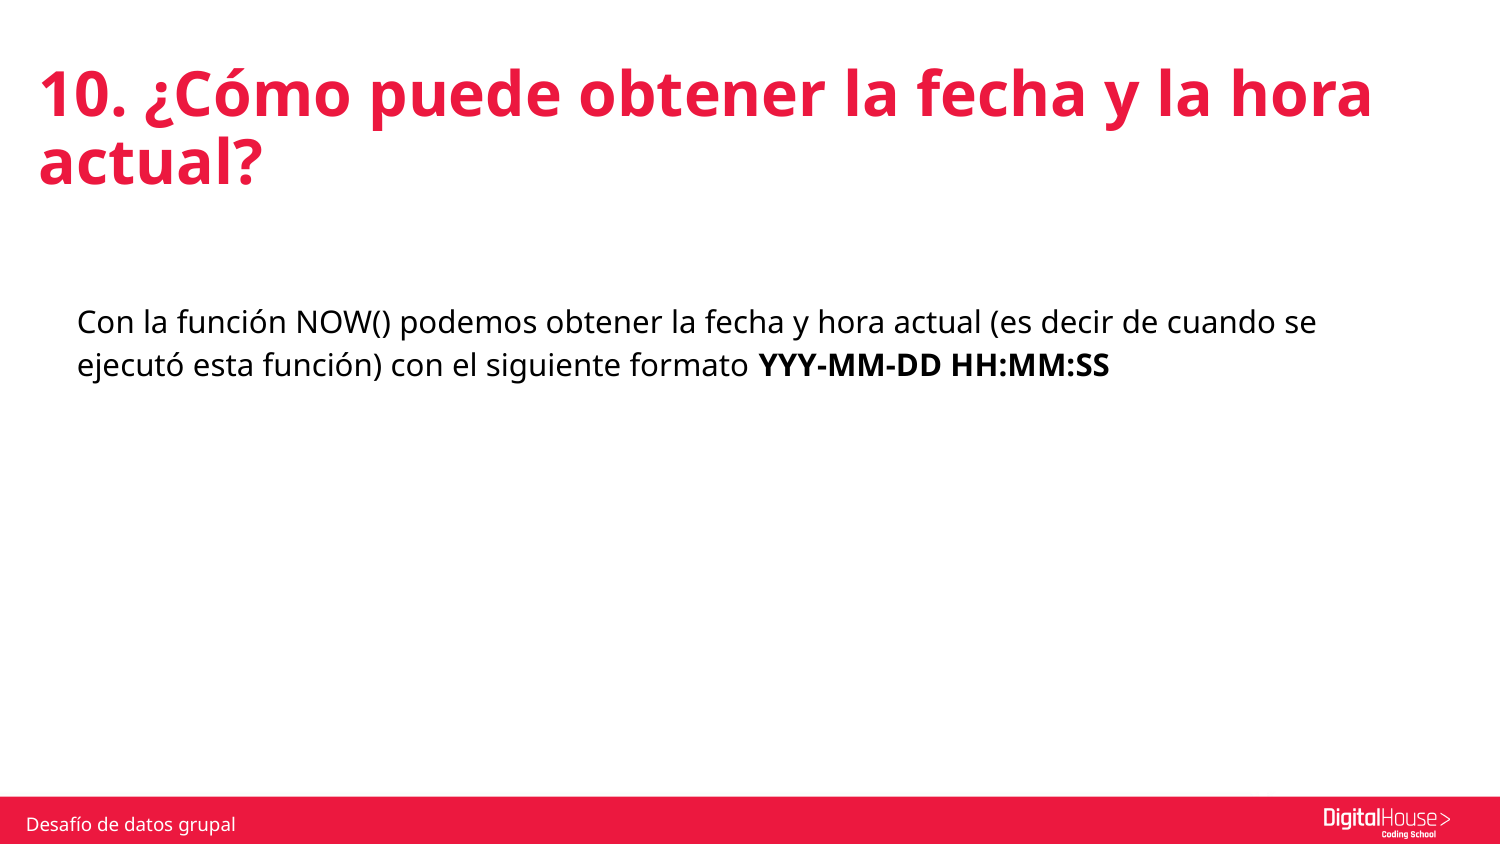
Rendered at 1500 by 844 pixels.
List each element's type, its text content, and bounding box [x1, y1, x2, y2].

text_box Con la función NOW() podemos obtener la fecha y hora actual (es decir de cuando se ejecutó esta función) con el siguiente formato YYY-MM-DD HH:MM:SS [61, 281, 1438, 441]
picture [1324, 808, 1450, 839]
text_box 10. ¿Cómo puede obtener la fecha y la hora actual? [23, 110, 1477, 213]
picture [0, 0, 1500, 796]
